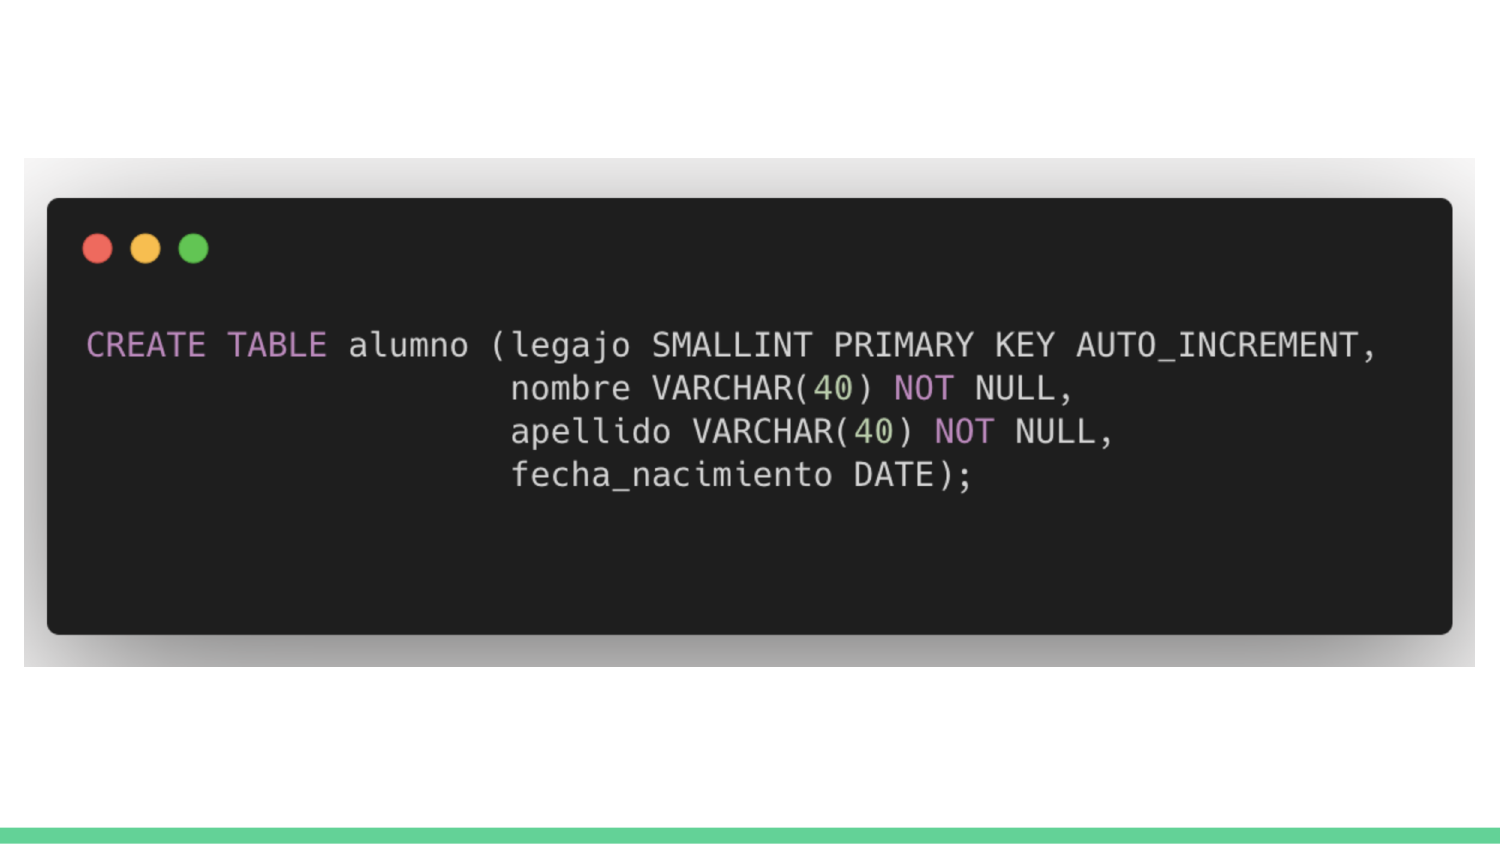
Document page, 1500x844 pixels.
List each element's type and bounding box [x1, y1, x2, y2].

picture [24, 158, 1476, 667]
